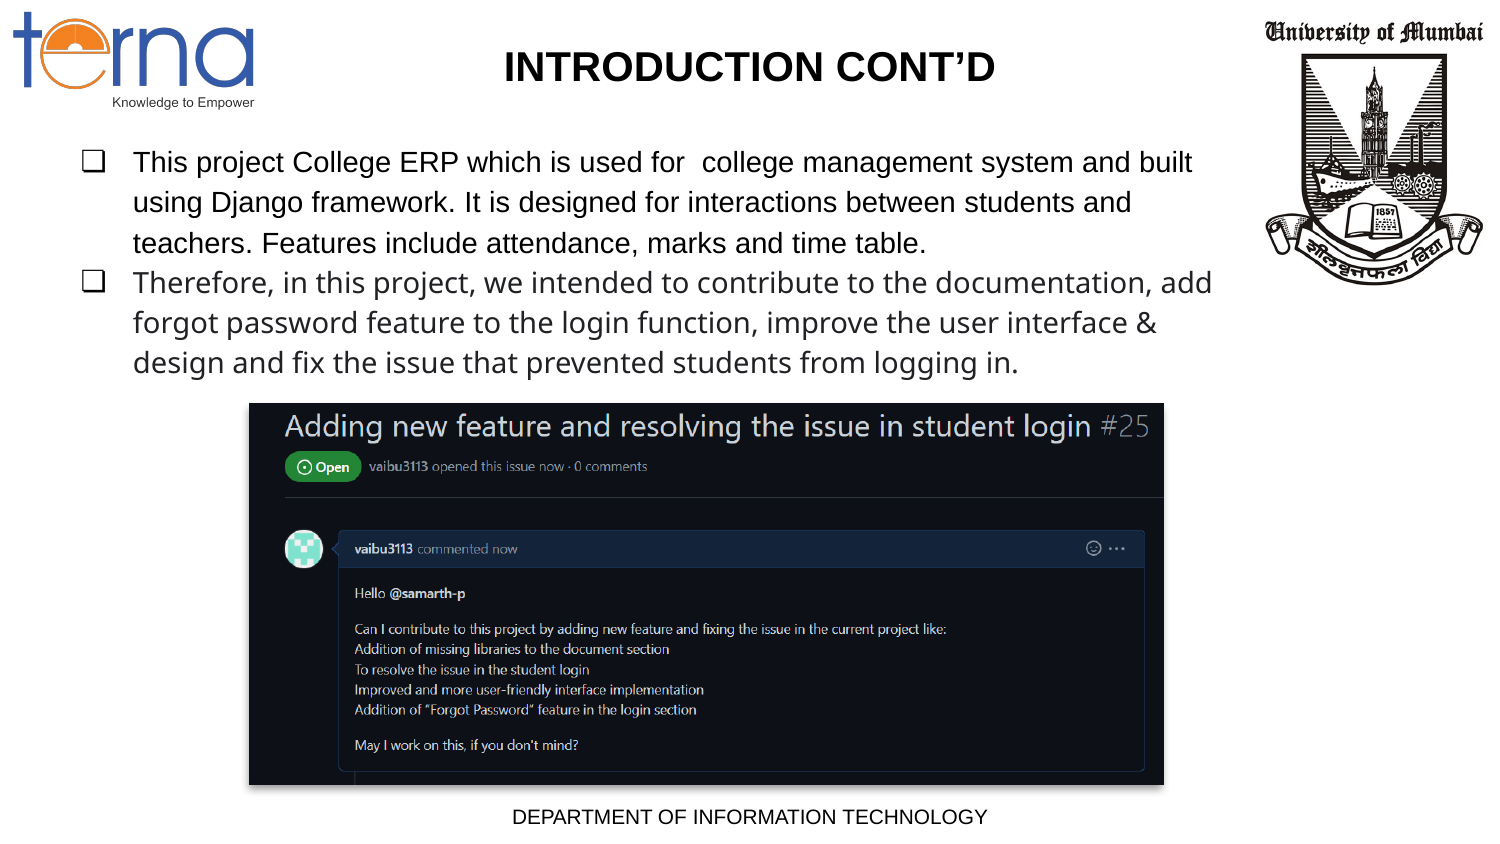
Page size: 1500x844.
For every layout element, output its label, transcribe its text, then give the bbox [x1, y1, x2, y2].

text_box DEPARTMENT OF INFORMATION TECHNOLOGY [10, 763, 1490, 844]
text_box INTRODUCTION CONT’D [397, 24, 1103, 123]
picture [0, 0, 276, 134]
picture [249, 403, 1164, 785]
text_box This project College ERP which is used for college management system and built using Django framework. It is designed for interactions between students and teachers. Features include attendance, marks and time table. Therefore, in this project, we intended to contribute to the documentation, add forgot password feature to the login function, improve the user interface & design and fix the issue that prevented students from logging in. [42, 123, 1244, 395]
picture [1243, 0, 1500, 297]
